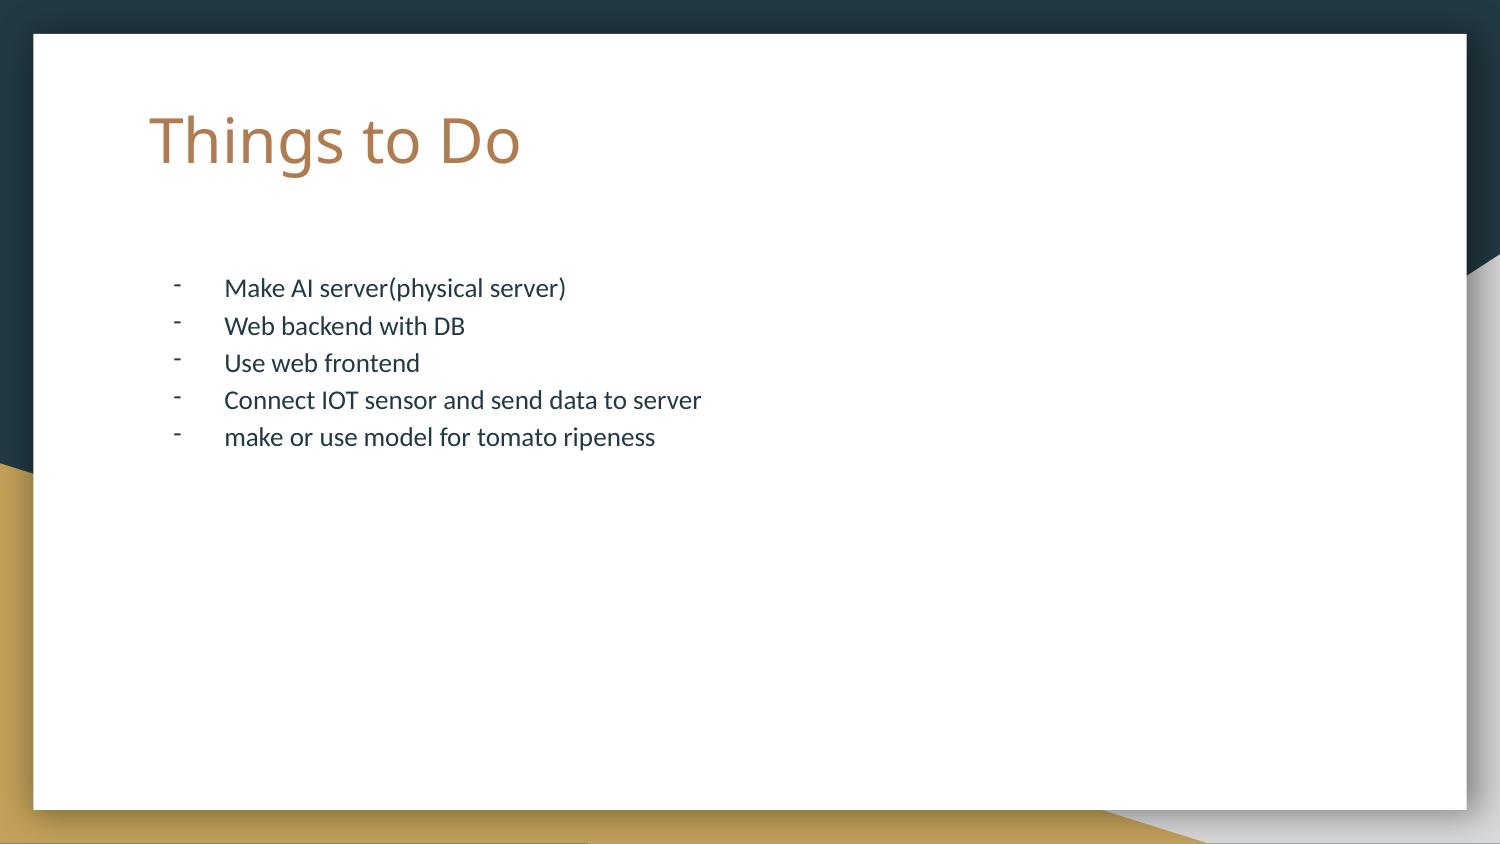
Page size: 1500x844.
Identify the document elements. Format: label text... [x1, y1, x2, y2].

list Make AI server(physical server) Web backend with DB Use web frontend Connect IOT sensor and send data to server make or use model for tomato ripeness [134, 250, 1366, 653]
title Things to Do [134, 85, 1366, 243]
